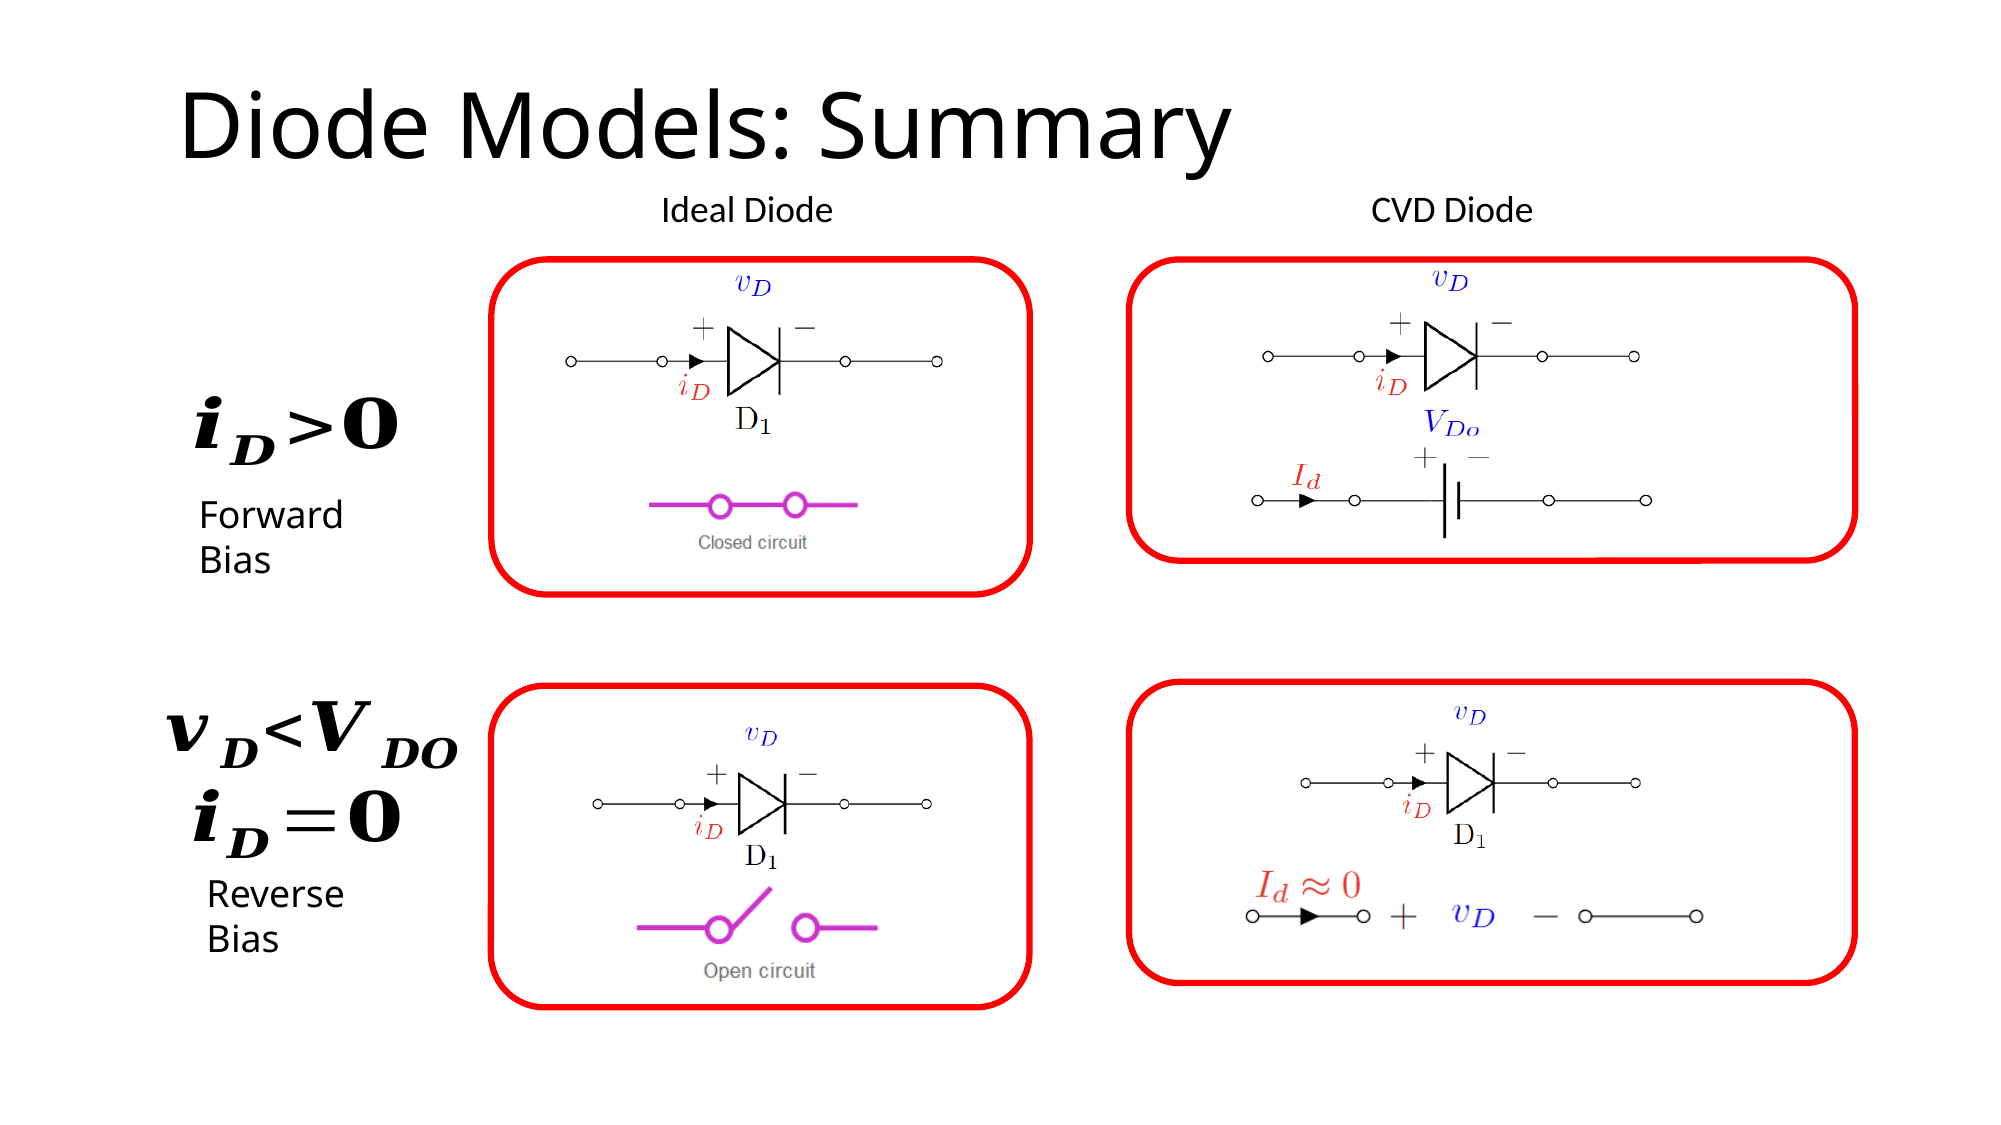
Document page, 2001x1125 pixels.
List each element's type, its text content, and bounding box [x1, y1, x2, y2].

picture [1248, 254, 1657, 539]
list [617, 879, 892, 996]
text_box [1128, 680, 1856, 985]
text_box Reverse Bias [191, 862, 421, 968]
text_box [1127, 258, 1857, 562]
text_box Diode Models: Summary [162, 20, 1888, 238]
picture [644, 476, 884, 561]
picture [560, 259, 952, 445]
picture [588, 712, 940, 879]
text_box [489, 684, 1031, 1009]
text_box [490, 258, 1031, 596]
picture [1235, 691, 1709, 937]
text_box Forward Bias [183, 483, 413, 589]
